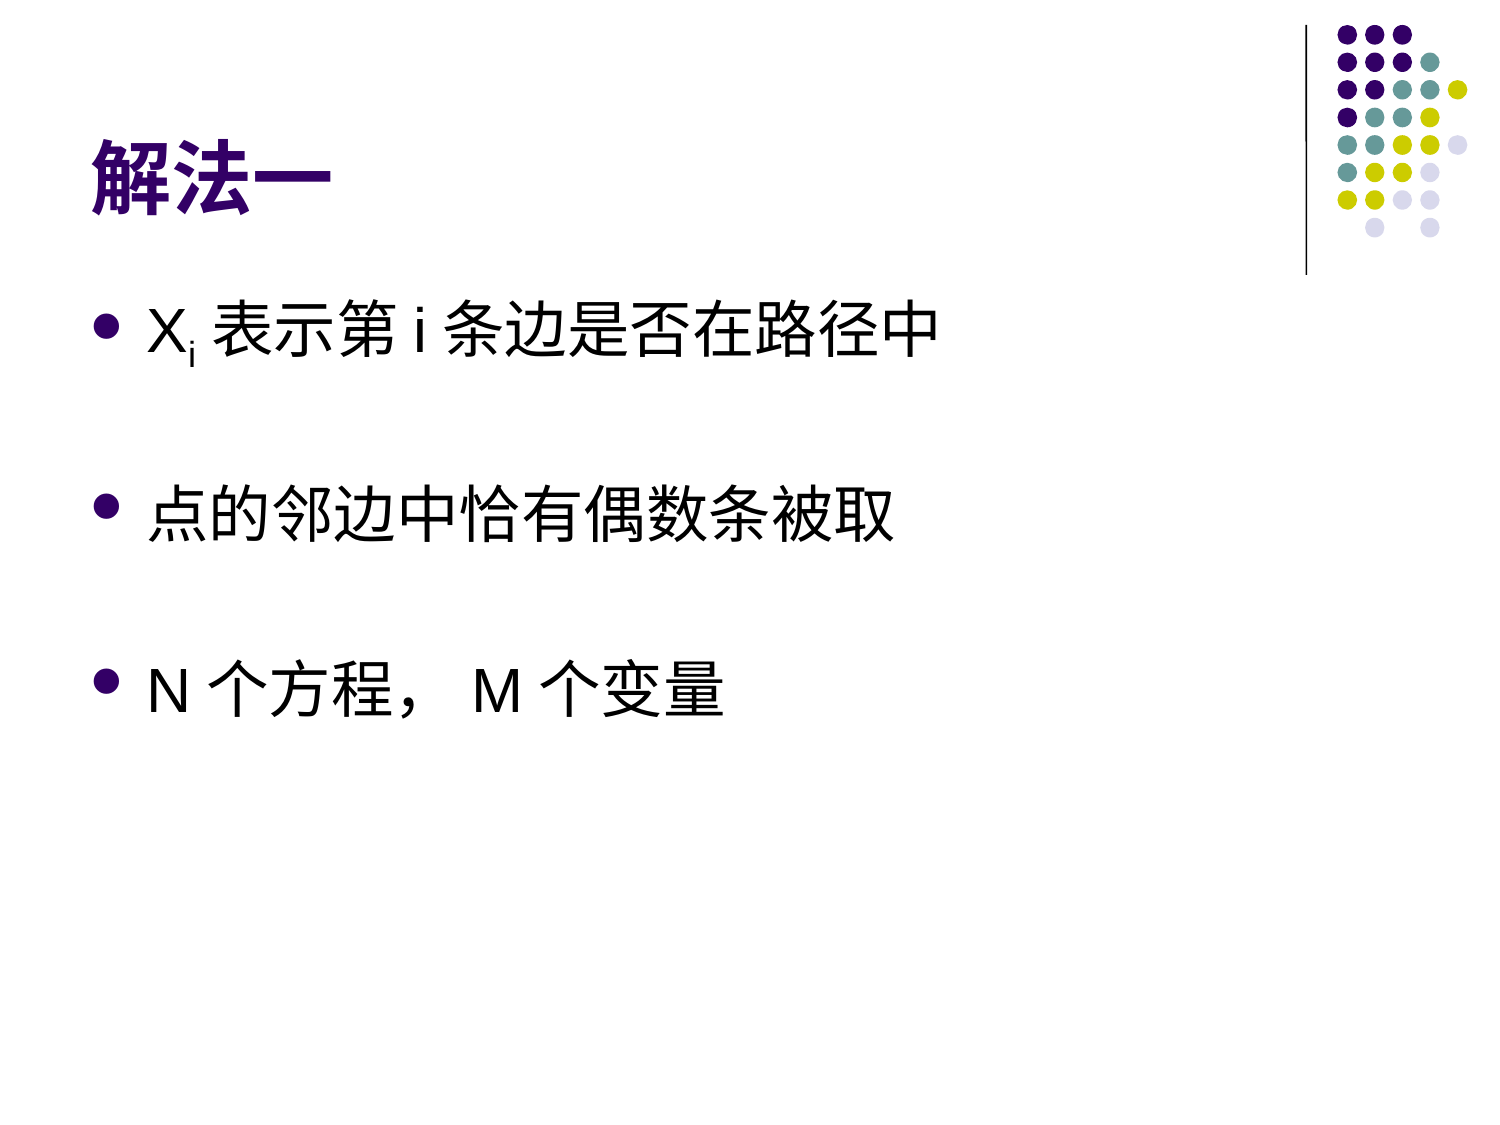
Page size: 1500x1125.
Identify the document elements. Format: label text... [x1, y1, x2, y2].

title 解法一 [74, 19, 1313, 233]
list Xi表示第i条边是否在路径中 点的邻边中恰有偶数条被取 N个方程，M个变量 [74, 281, 1426, 1006]
